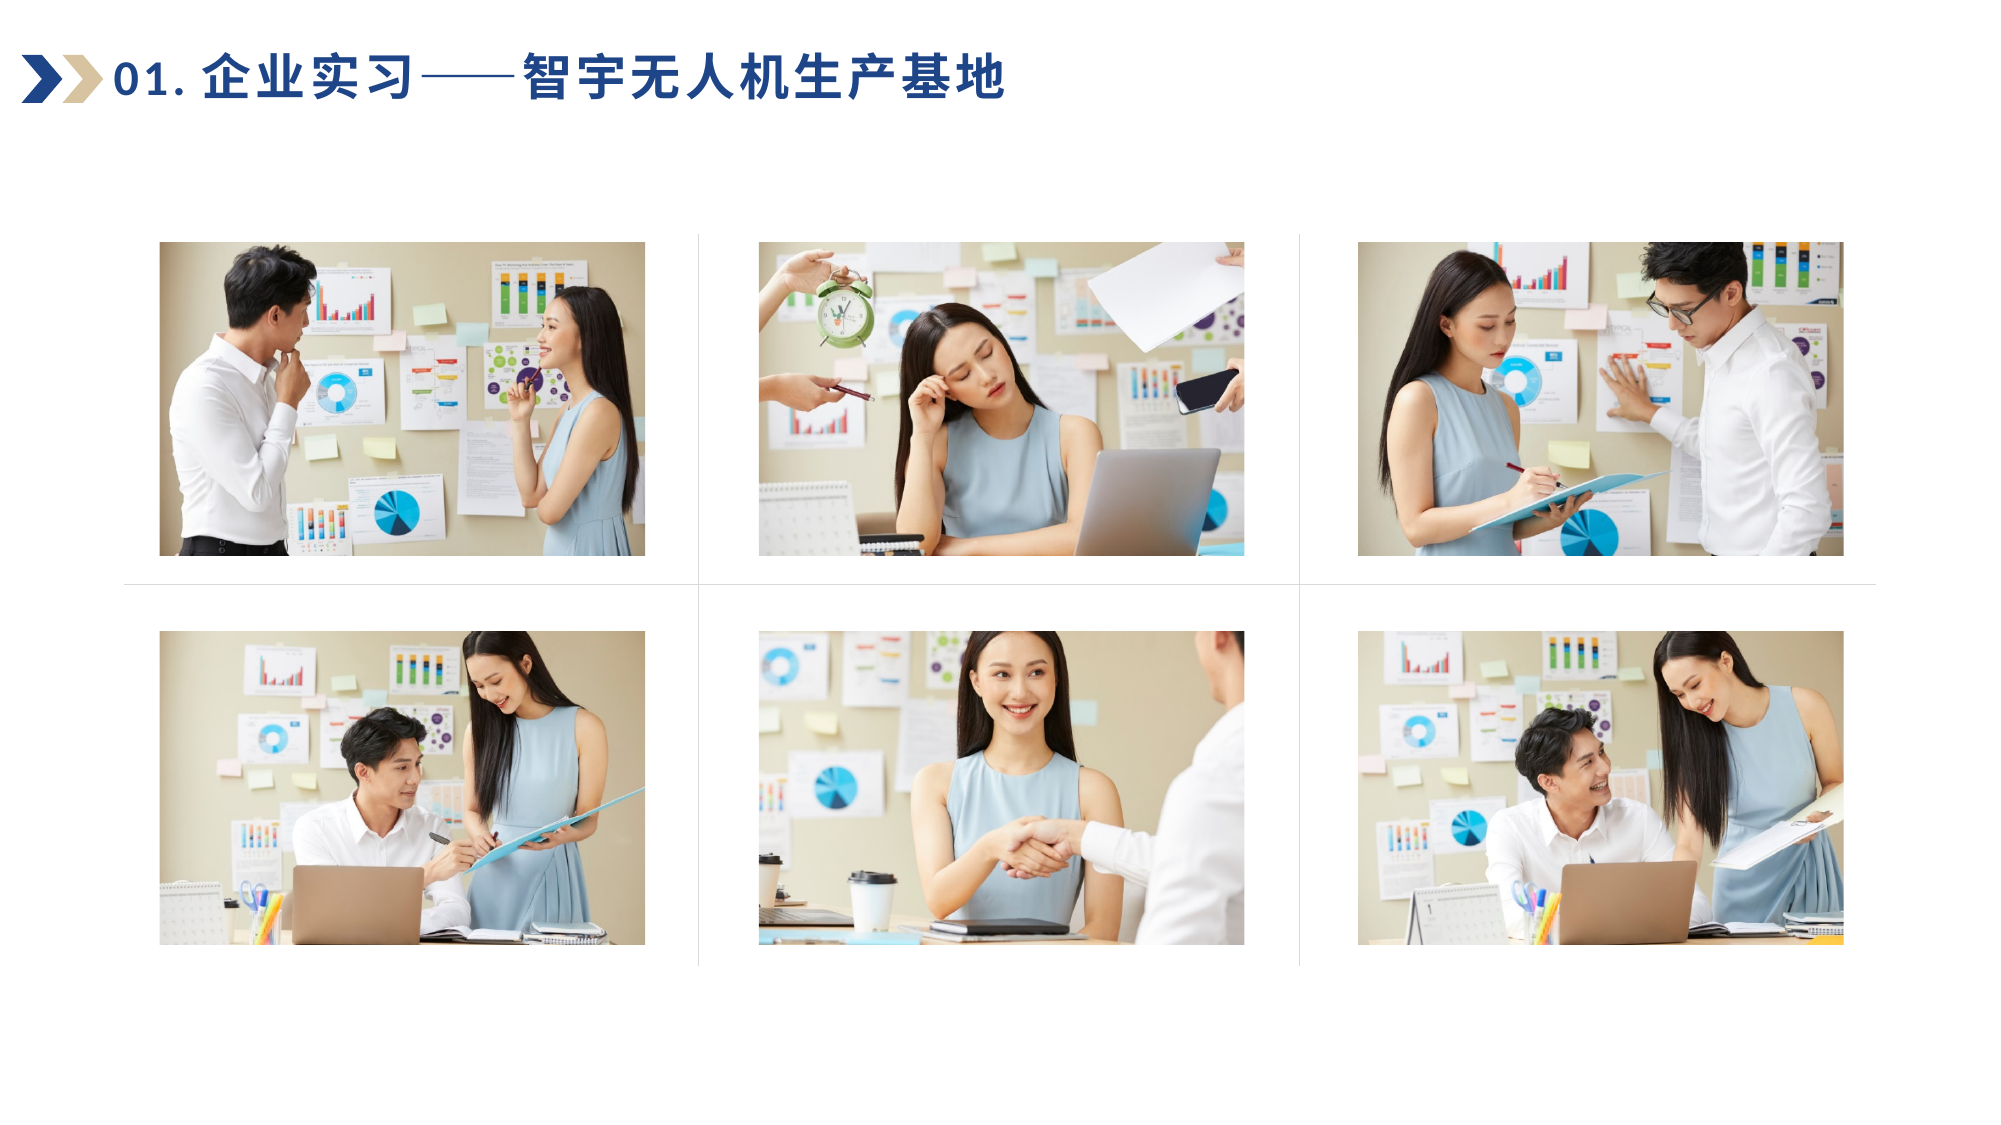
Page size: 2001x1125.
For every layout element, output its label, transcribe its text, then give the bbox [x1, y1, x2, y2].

title 01.企业实习——智宇无人机生产基地 [113, 42, 1434, 116]
text_box [159, 631, 646, 945]
text_box [1357, 631, 1845, 945]
text_box [159, 242, 646, 556]
text_box [758, 631, 1246, 945]
text_box [758, 242, 1246, 556]
text_box [1357, 242, 1845, 556]
